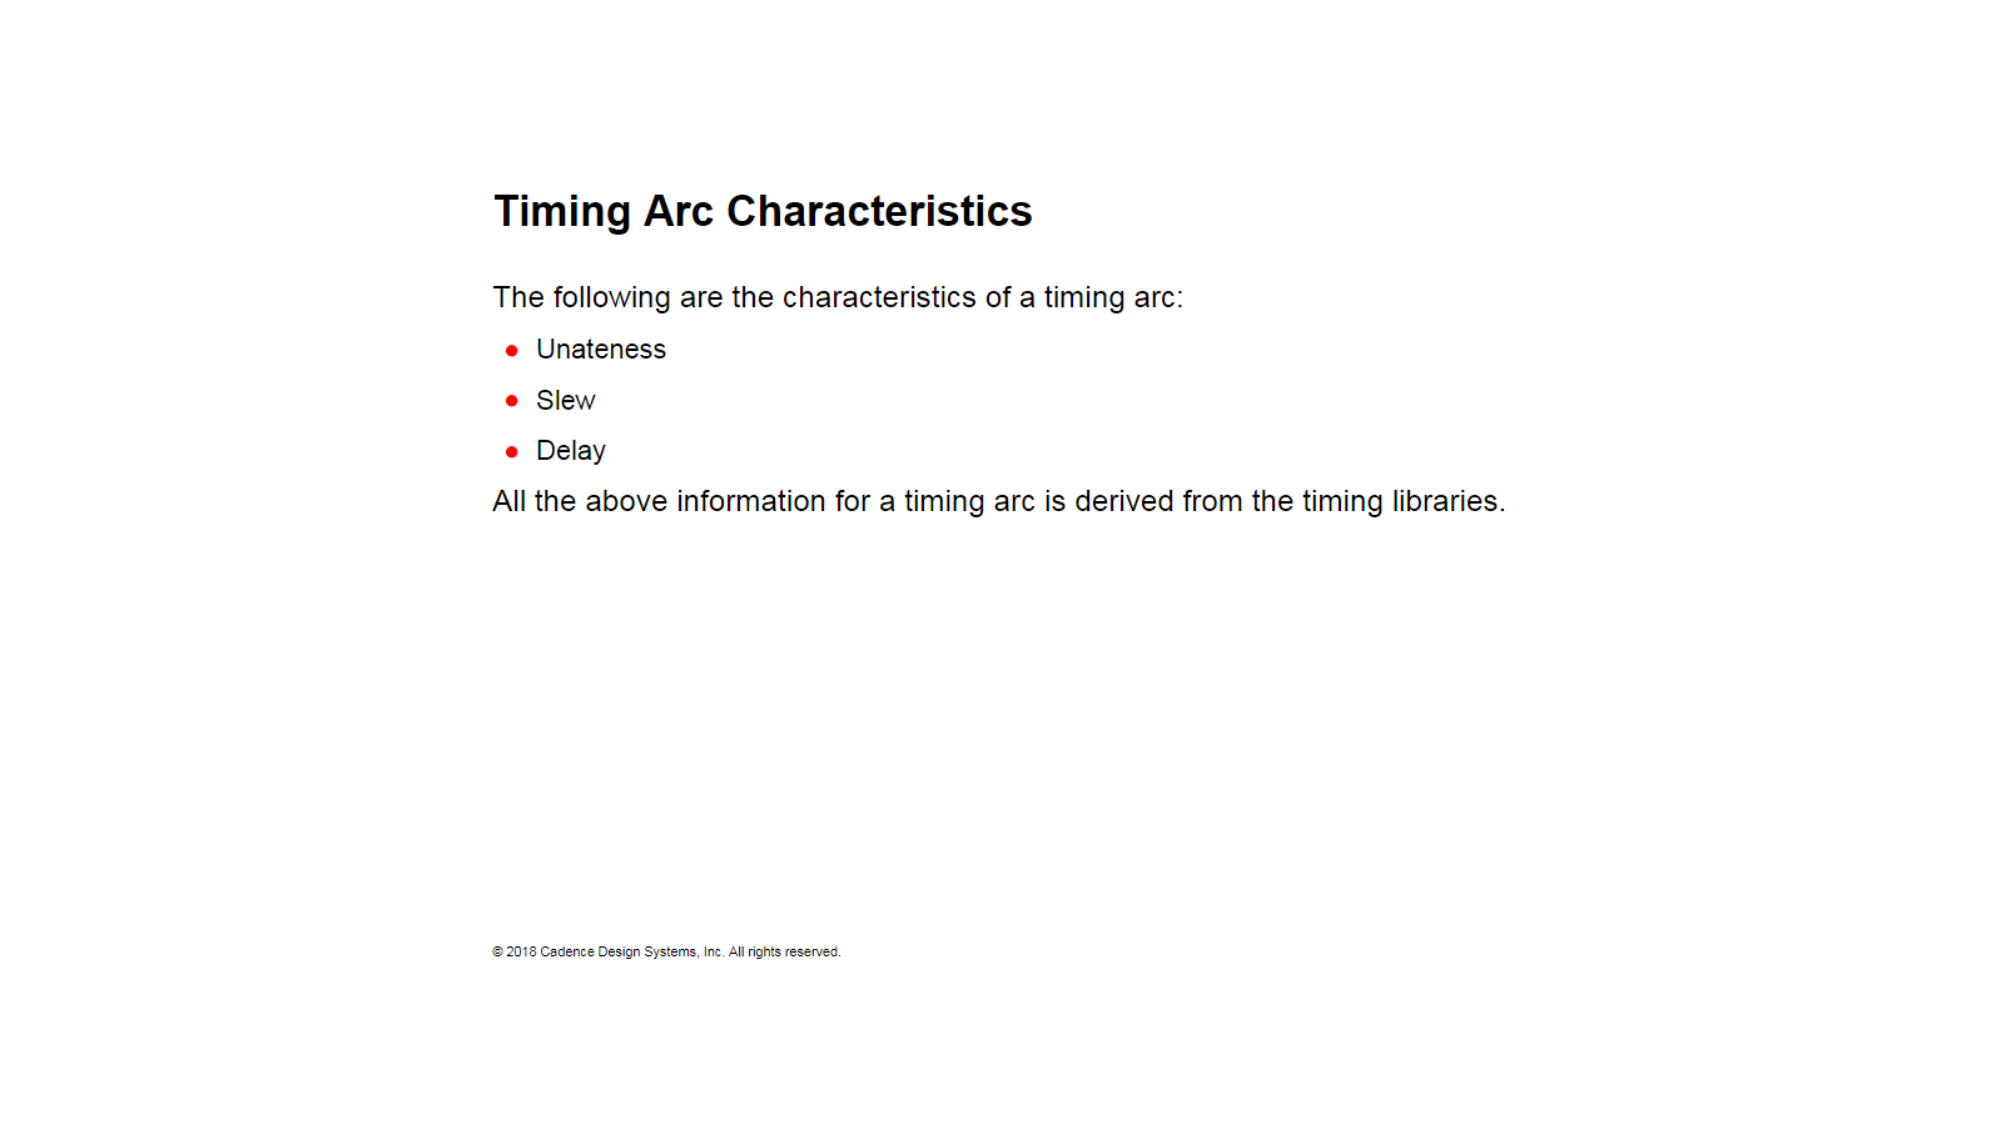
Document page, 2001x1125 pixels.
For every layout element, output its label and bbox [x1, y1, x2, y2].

picture [456, 156, 1544, 969]
